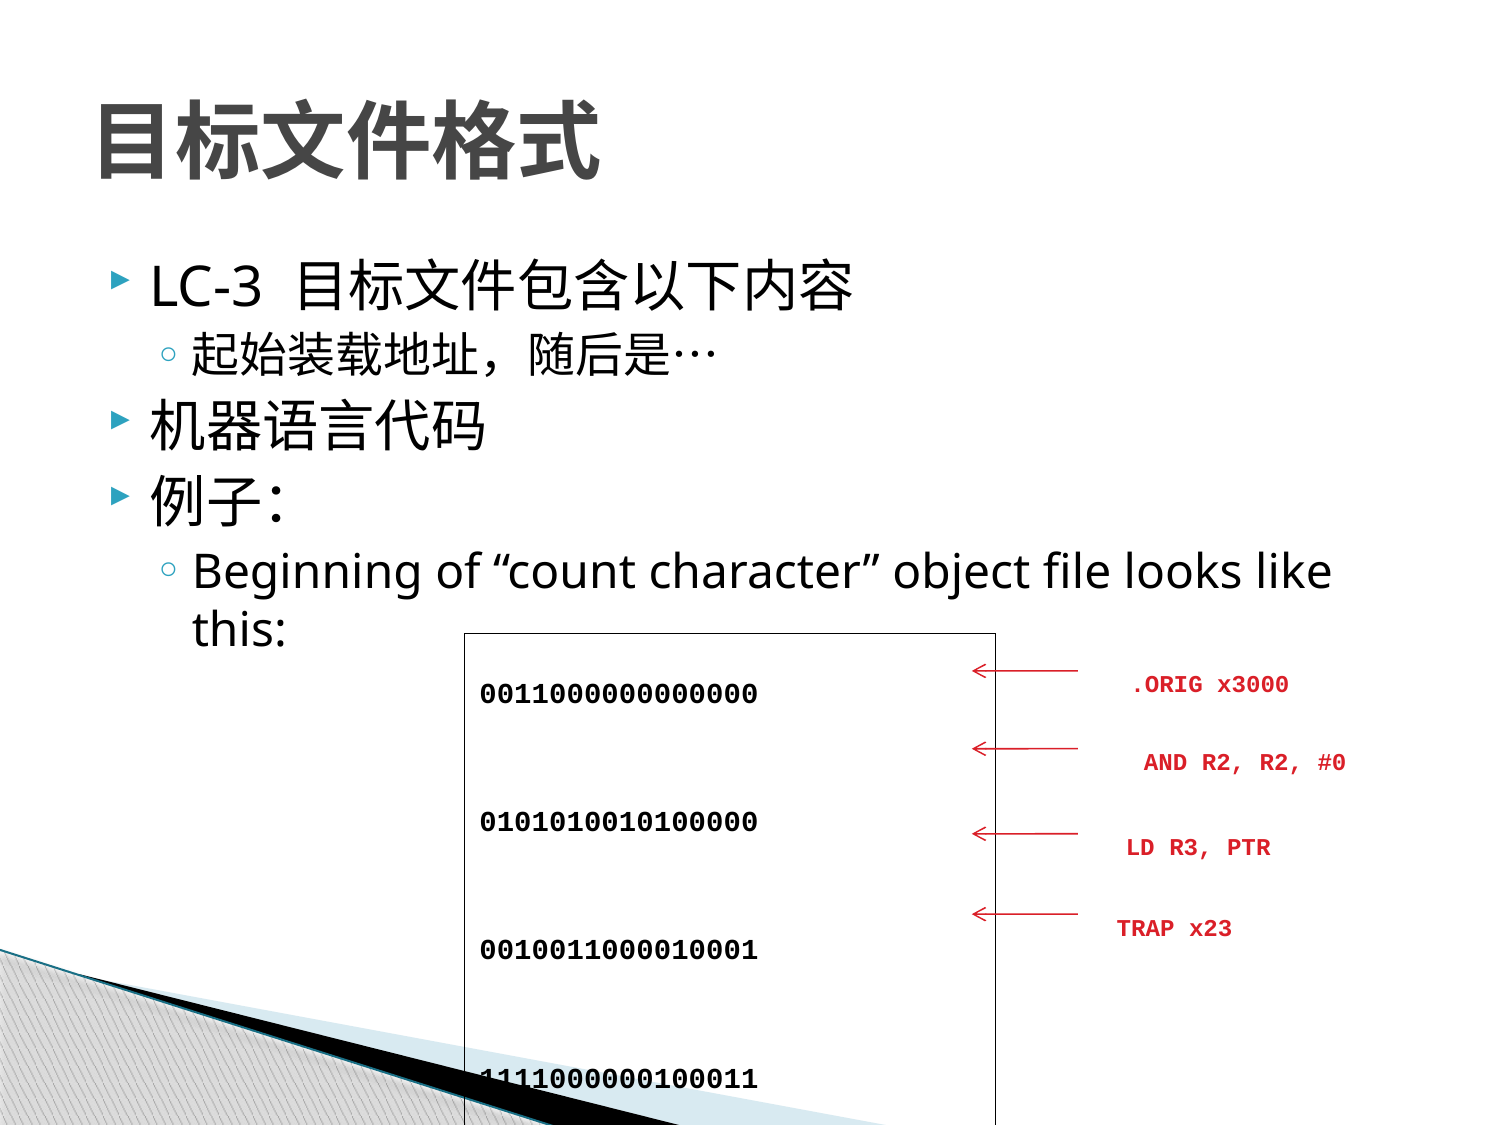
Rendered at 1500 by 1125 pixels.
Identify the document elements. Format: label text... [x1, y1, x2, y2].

title 目标文件格式 [75, 45, 1425, 233]
list LC-3 目标文件包含以下内容 起始装载地址，随后是… 机器语言代码 例子： Beginning of “count character” object file looks like this: [75, 242, 1425, 986]
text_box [464, 633, 1426, 1053]
